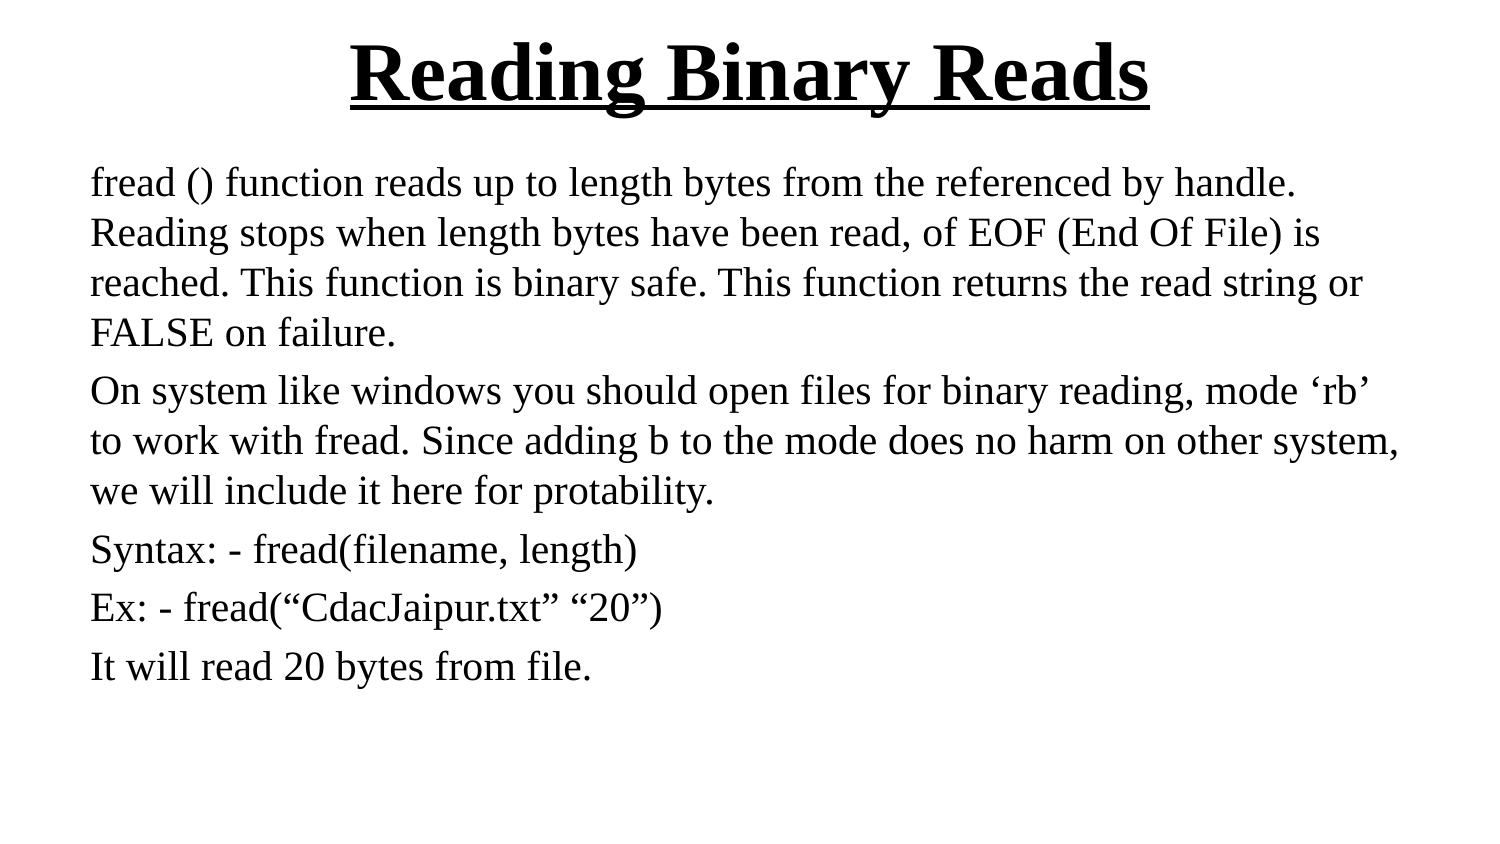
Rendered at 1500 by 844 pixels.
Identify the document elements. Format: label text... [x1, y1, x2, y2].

list fread () function reads up to length bytes from the referenced by handle. Reading stops when length bytes have been read, of EOF (End Of File) is reached. This function is binary safe. This function returns the read string or FALSE on failure. On system like windows you should open files for binary reading, mode ‘rb’ to work with fread. Since adding b to the mode does no harm on other system, we will include it here for protability. Syntax: - fread(filename, length) Ex: - fread(“CdacJaipur.txt” “20”) It will read 20 bytes from file. [75, 146, 1425, 760]
title Reading Binary Reads [75, 0, 1425, 138]
